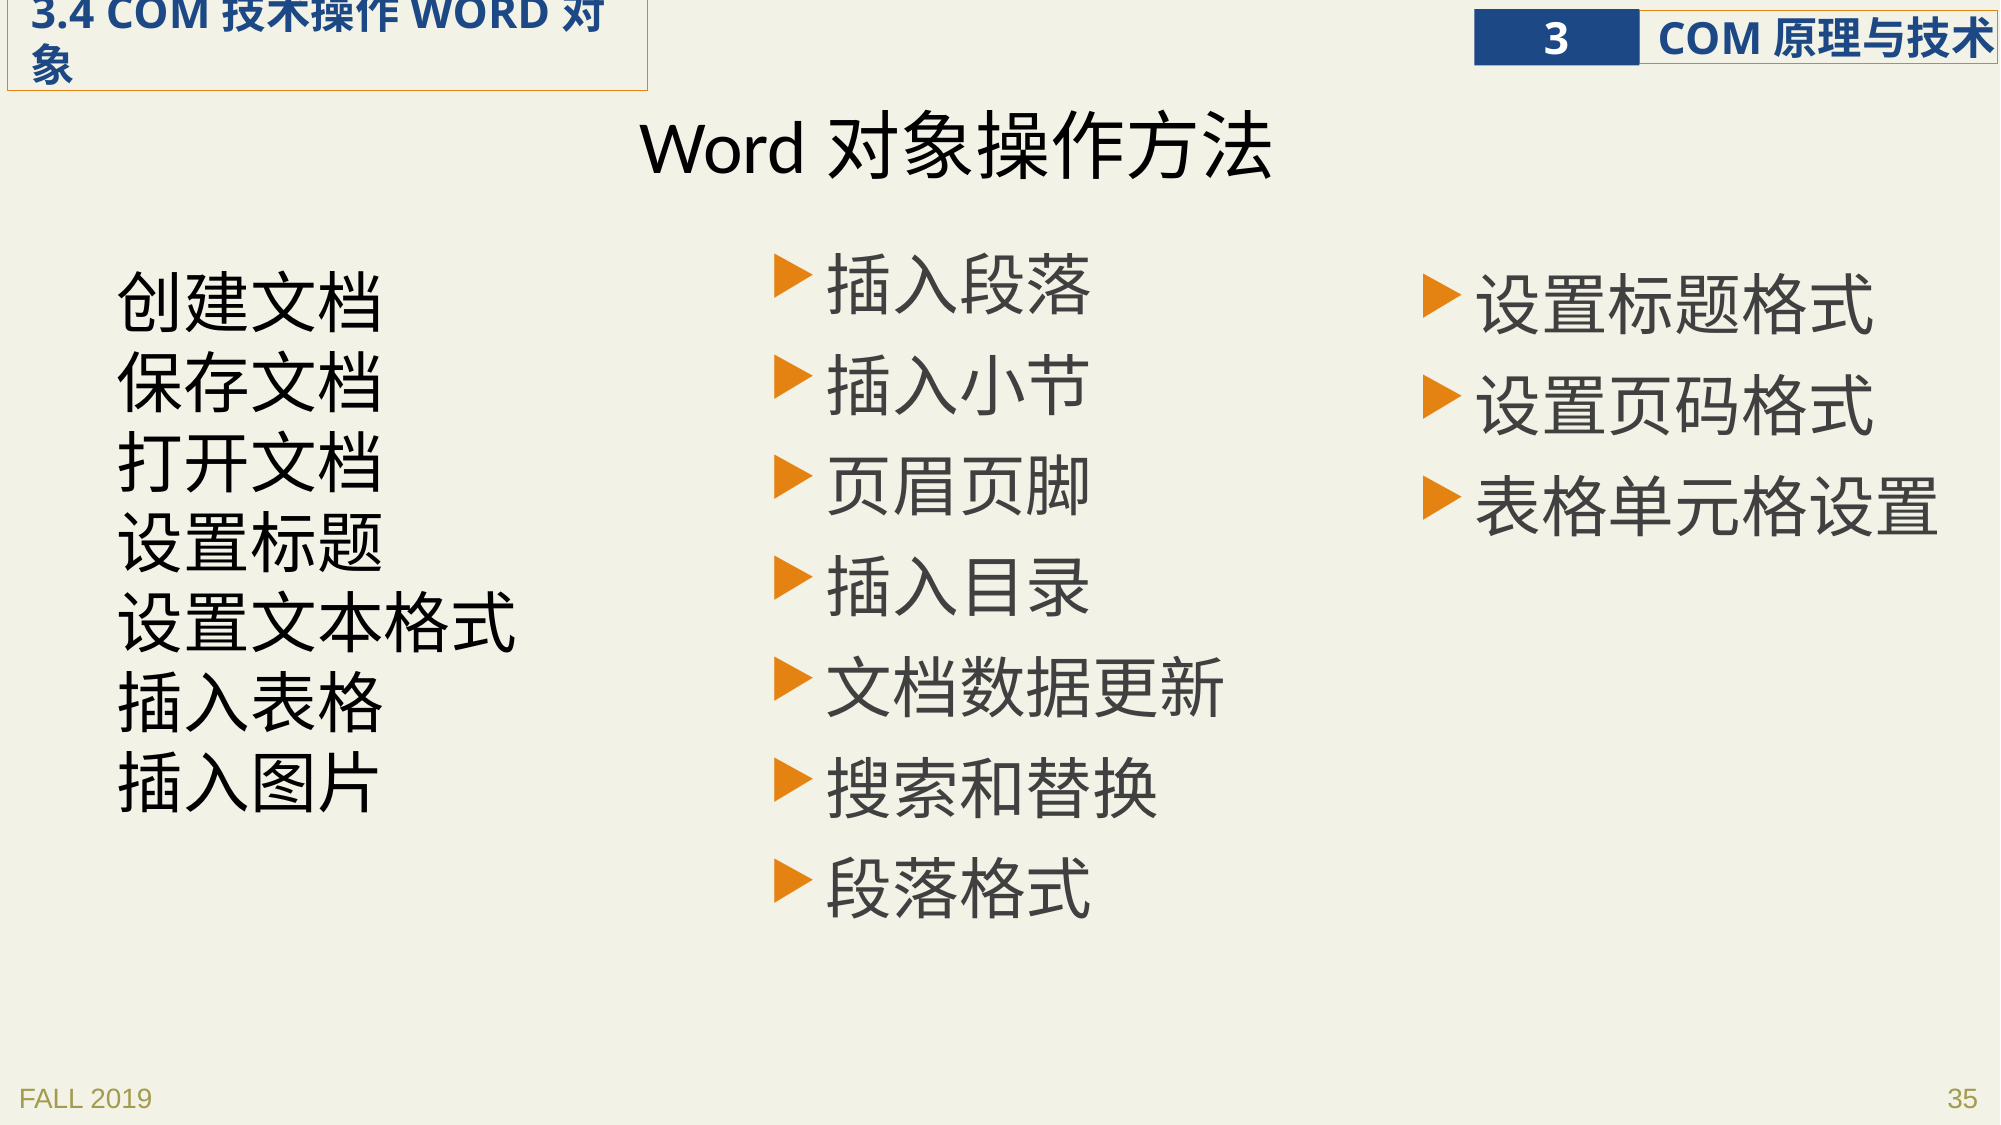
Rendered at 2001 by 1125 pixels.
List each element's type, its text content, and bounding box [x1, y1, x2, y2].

text_box 插入段落 插入小节 页眉页脚 插入目录 文档数据更新 搜索和替换 段落格式 [754, 234, 1310, 988]
list 创建文档 保存文档 打开文档 设置标题 设置文本格式 插入表格 插入图片 [105, 255, 661, 1009]
title Word对象操作方法 [628, 84, 1709, 204]
text_box 设置标题格式 设置页码格式 表格单元格设置 [1403, 255, 1959, 1009]
